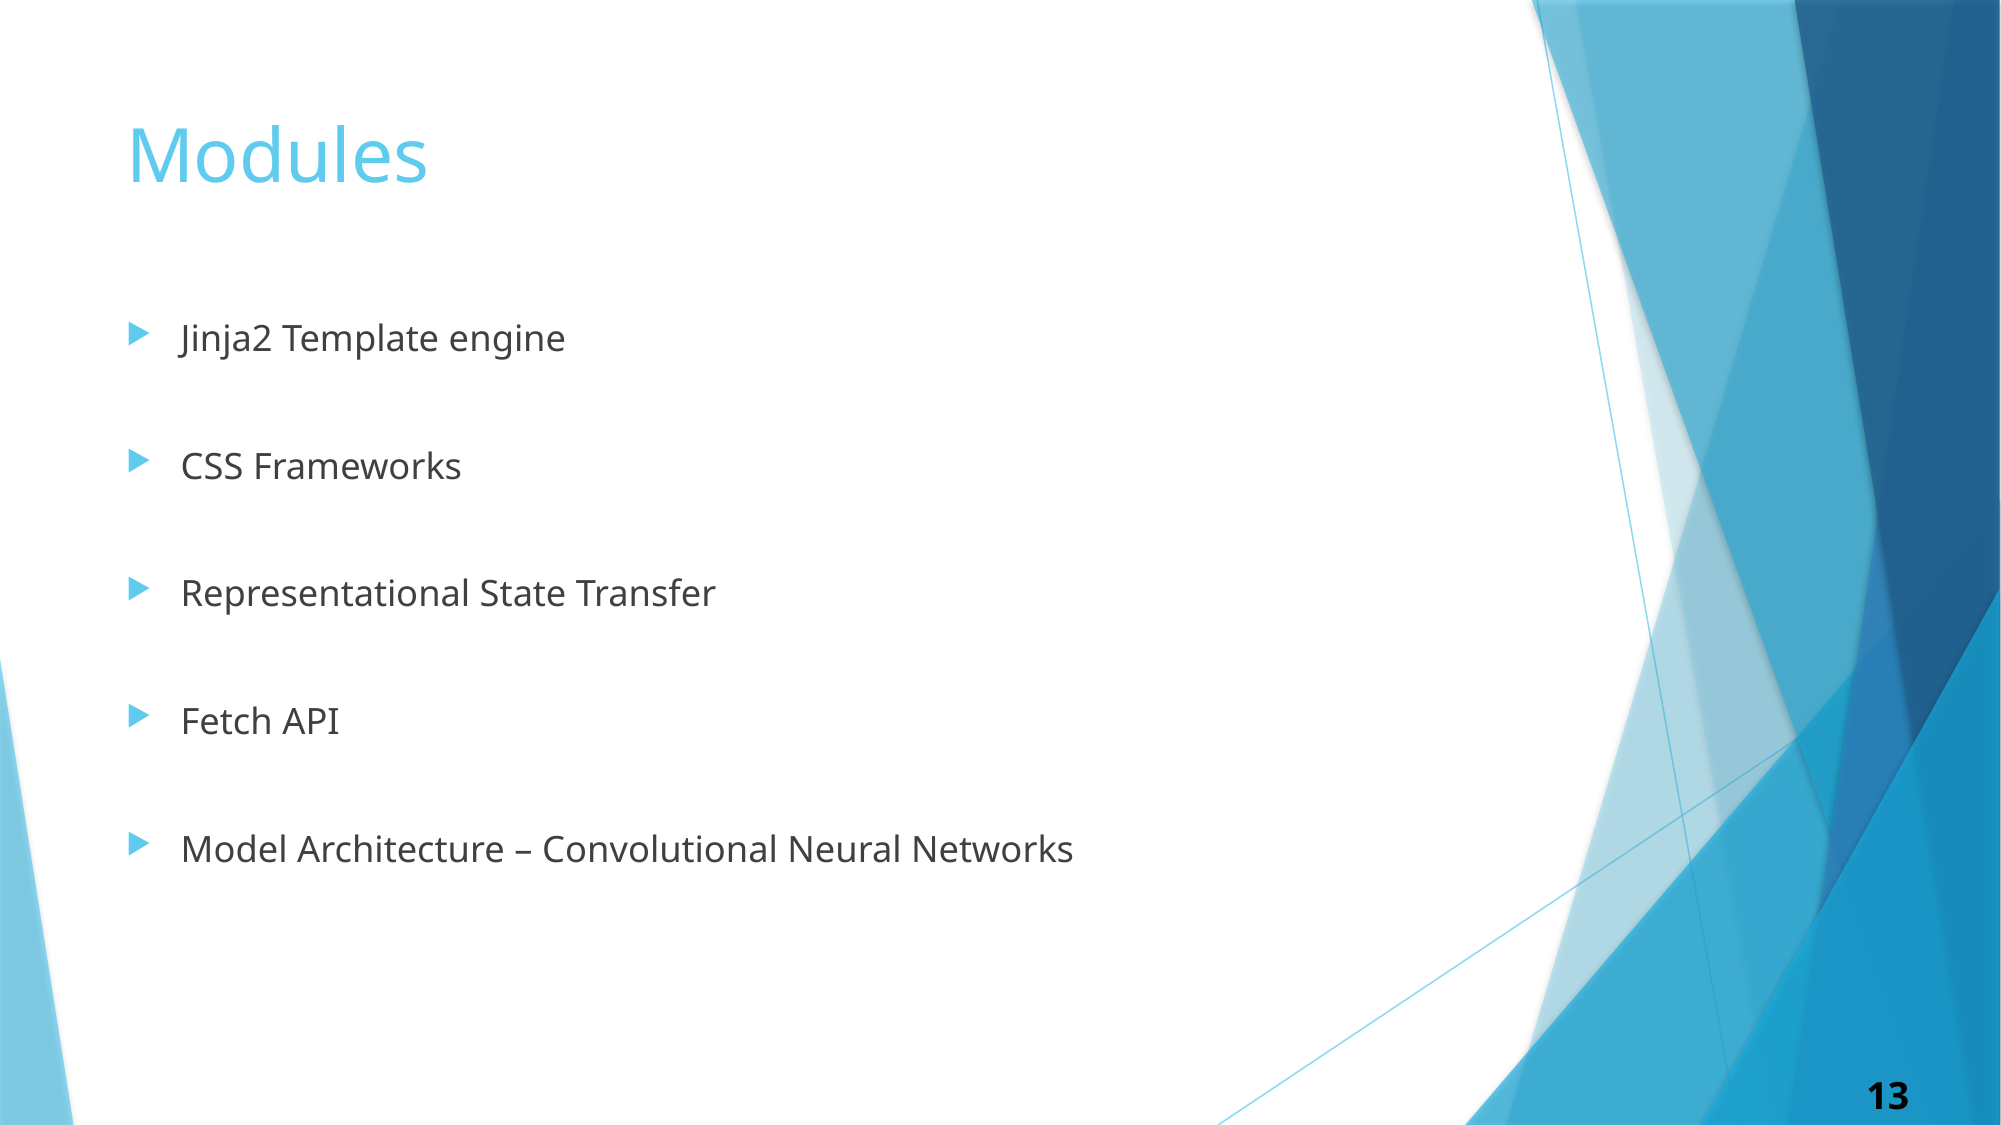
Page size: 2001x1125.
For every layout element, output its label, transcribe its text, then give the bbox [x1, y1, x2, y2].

text_box 13 [1851, 1064, 2000, 1125]
list Jinja2 Template engine CSS Frameworks Representational State Transfer Fetch API Model Architecture – Convolutional Neural Networks [111, 244, 1522, 881]
title Modules [111, 99, 1522, 244]
